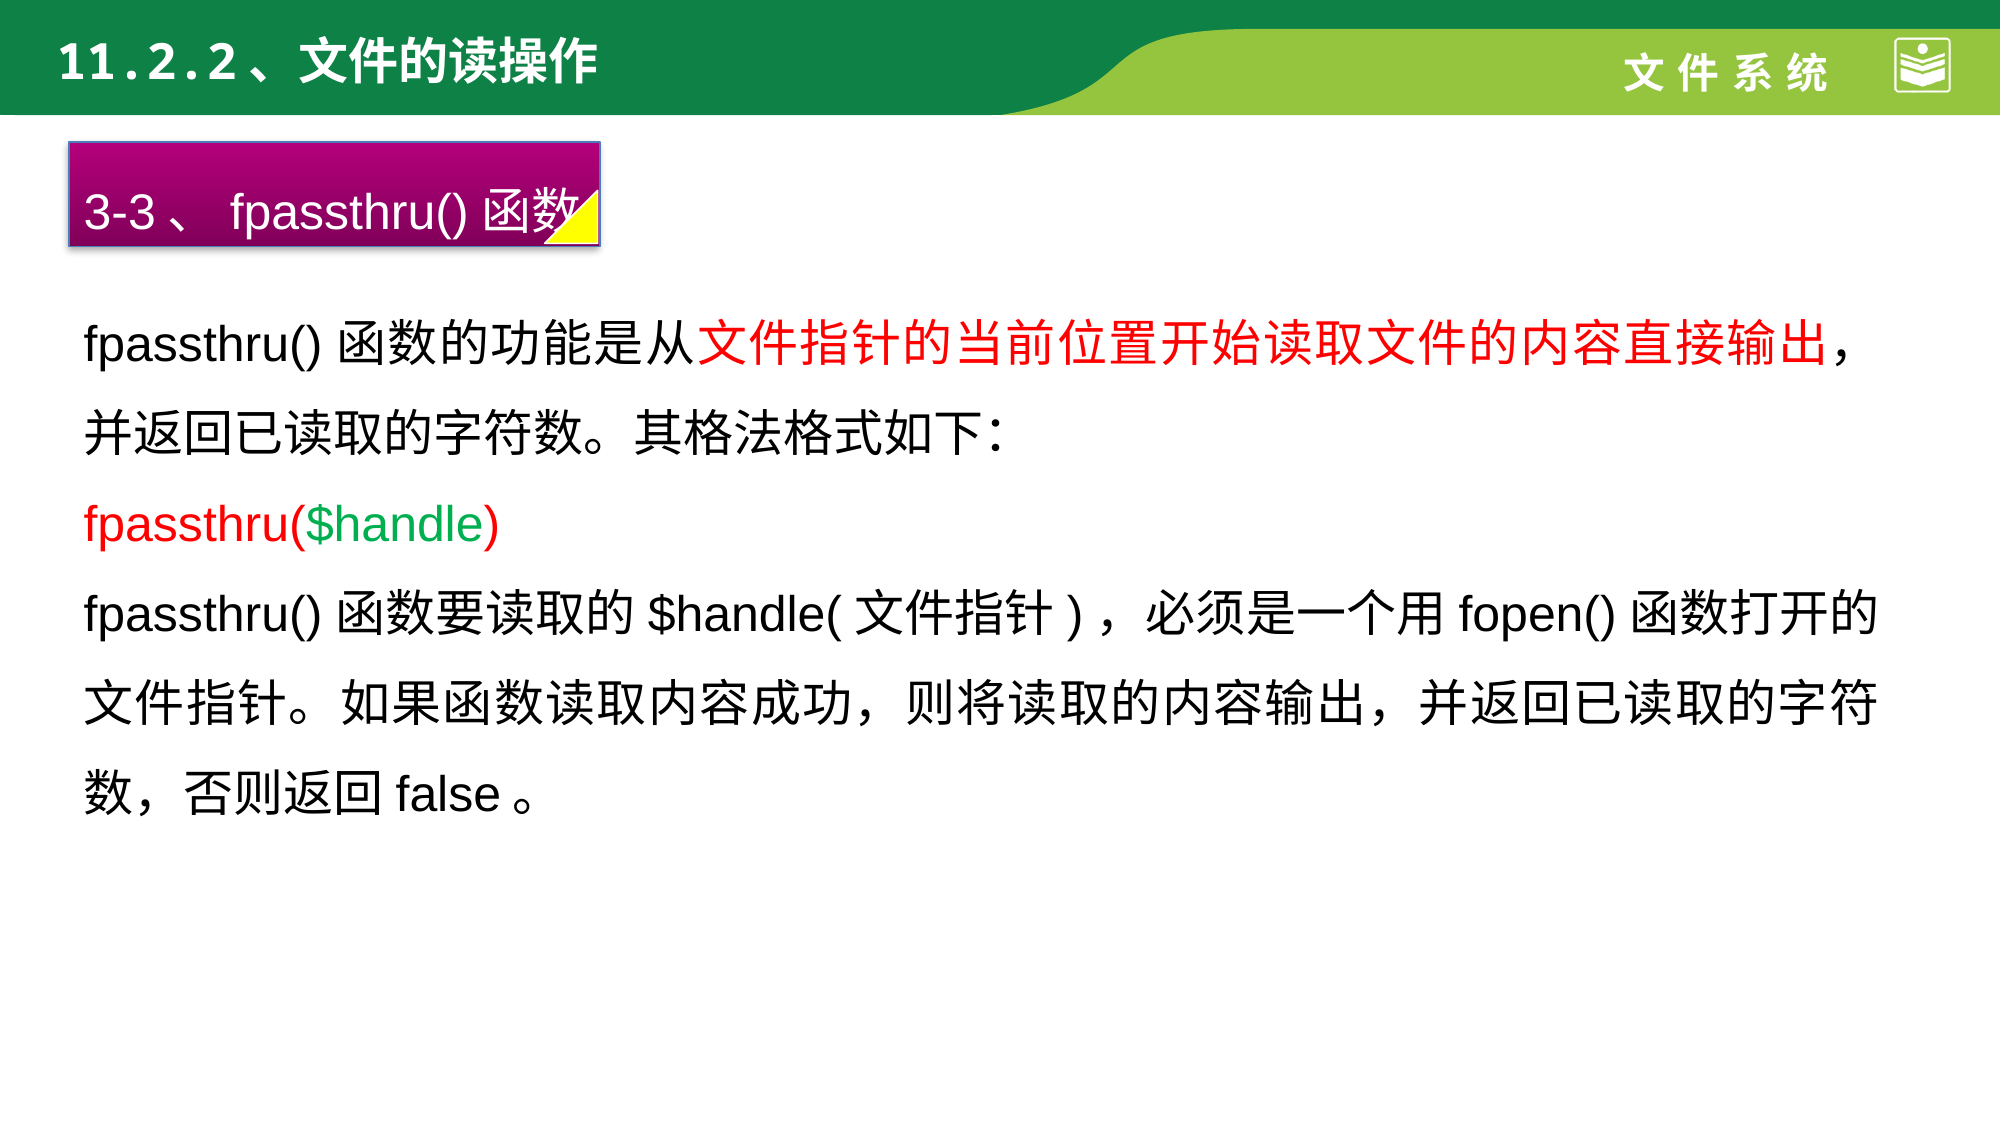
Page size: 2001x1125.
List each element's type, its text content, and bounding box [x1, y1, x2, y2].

text_box 11.2.2、文件的读操作 [41, 21, 789, 97]
text_box fpassthru()函数的功能是从文件指针的当前位置开始读取文件的内容直接输出，并返回已读取的字符数。其格法格式如下： fpassthru($handle) fpassthru()函数要读取的$handle(文件指针)，必须是一个用fopen()函数打开的文件指针。如果函数读取内容成功，则将读取的内容输出，并返回已读取的字符数，否则返回false。 [68, 273, 1895, 829]
picture [1893, 37, 1951, 93]
text_box [0, 0, 2000, 116]
text_box [544, 190, 598, 244]
text_box [999, 28, 2000, 116]
text_box 文件系统 [1609, 39, 1844, 104]
text_box 3-3、fpassthru()函数 [68, 141, 601, 247]
